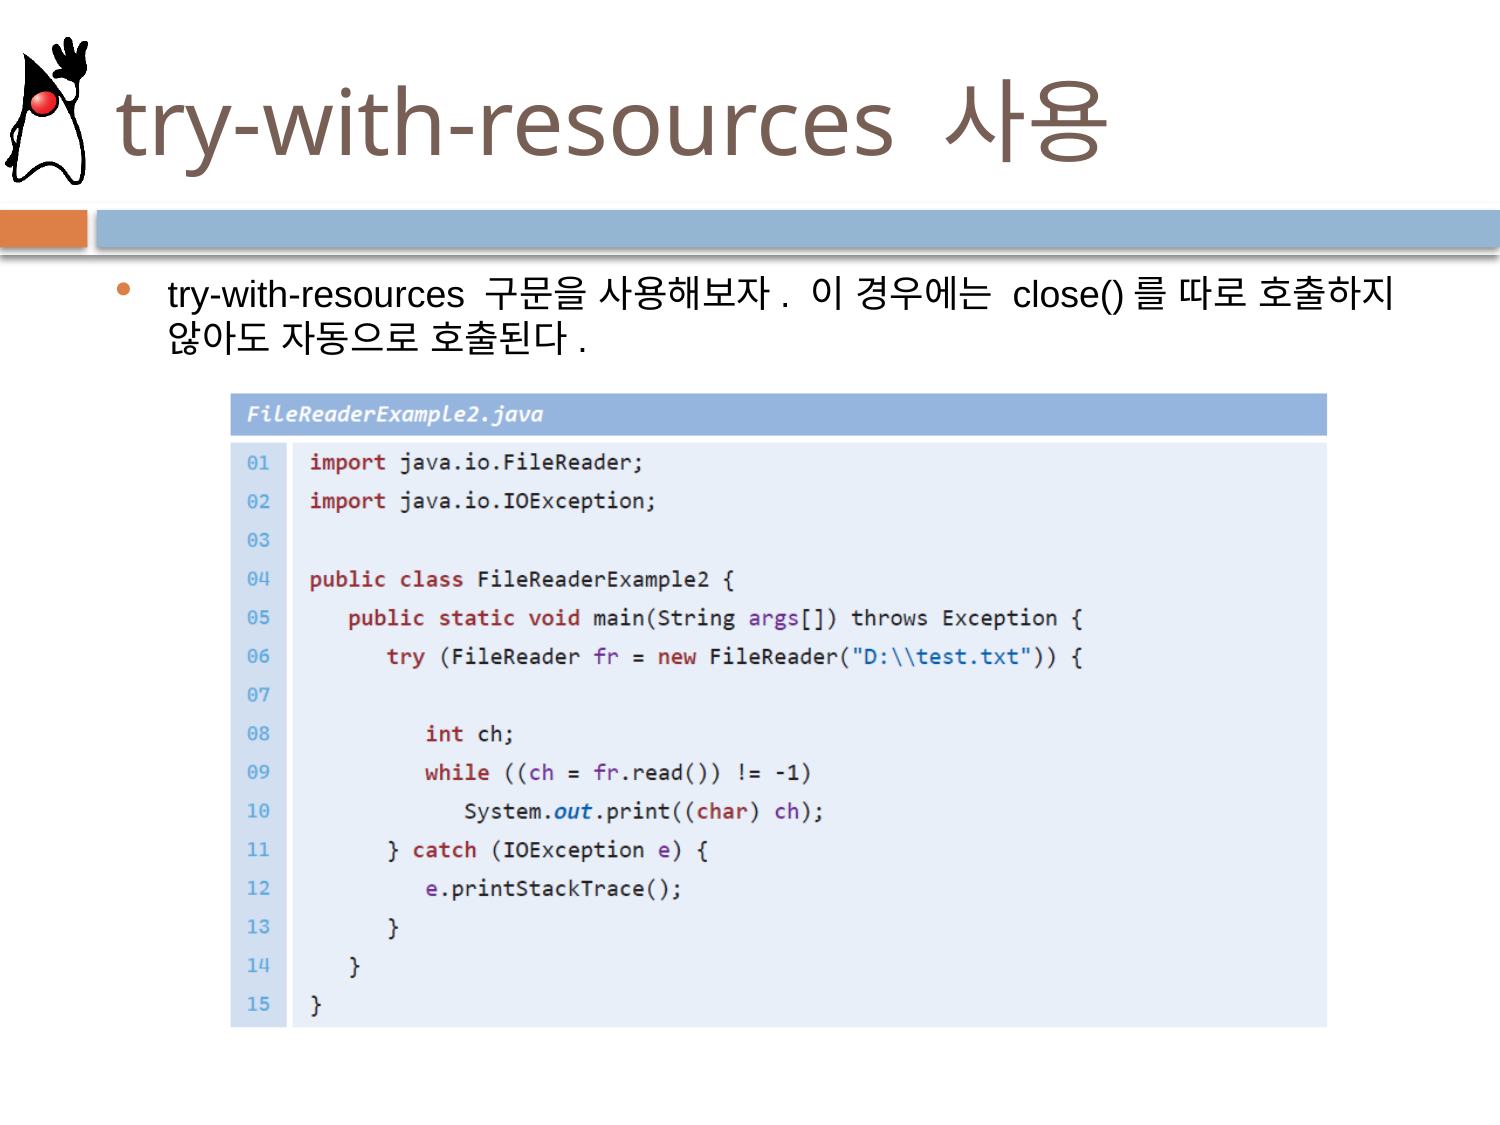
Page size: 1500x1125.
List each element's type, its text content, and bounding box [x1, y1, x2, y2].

list try-with-resources 구문을 사용해보자. 이 경우에는 close()를 따로 호출하지 않아도 자동으로 호출된다. [100, 262, 1438, 1000]
picture [218, 382, 1340, 1039]
title try-with-resources 사용 [100, 37, 1438, 200]
picture [5, 37, 88, 185]
